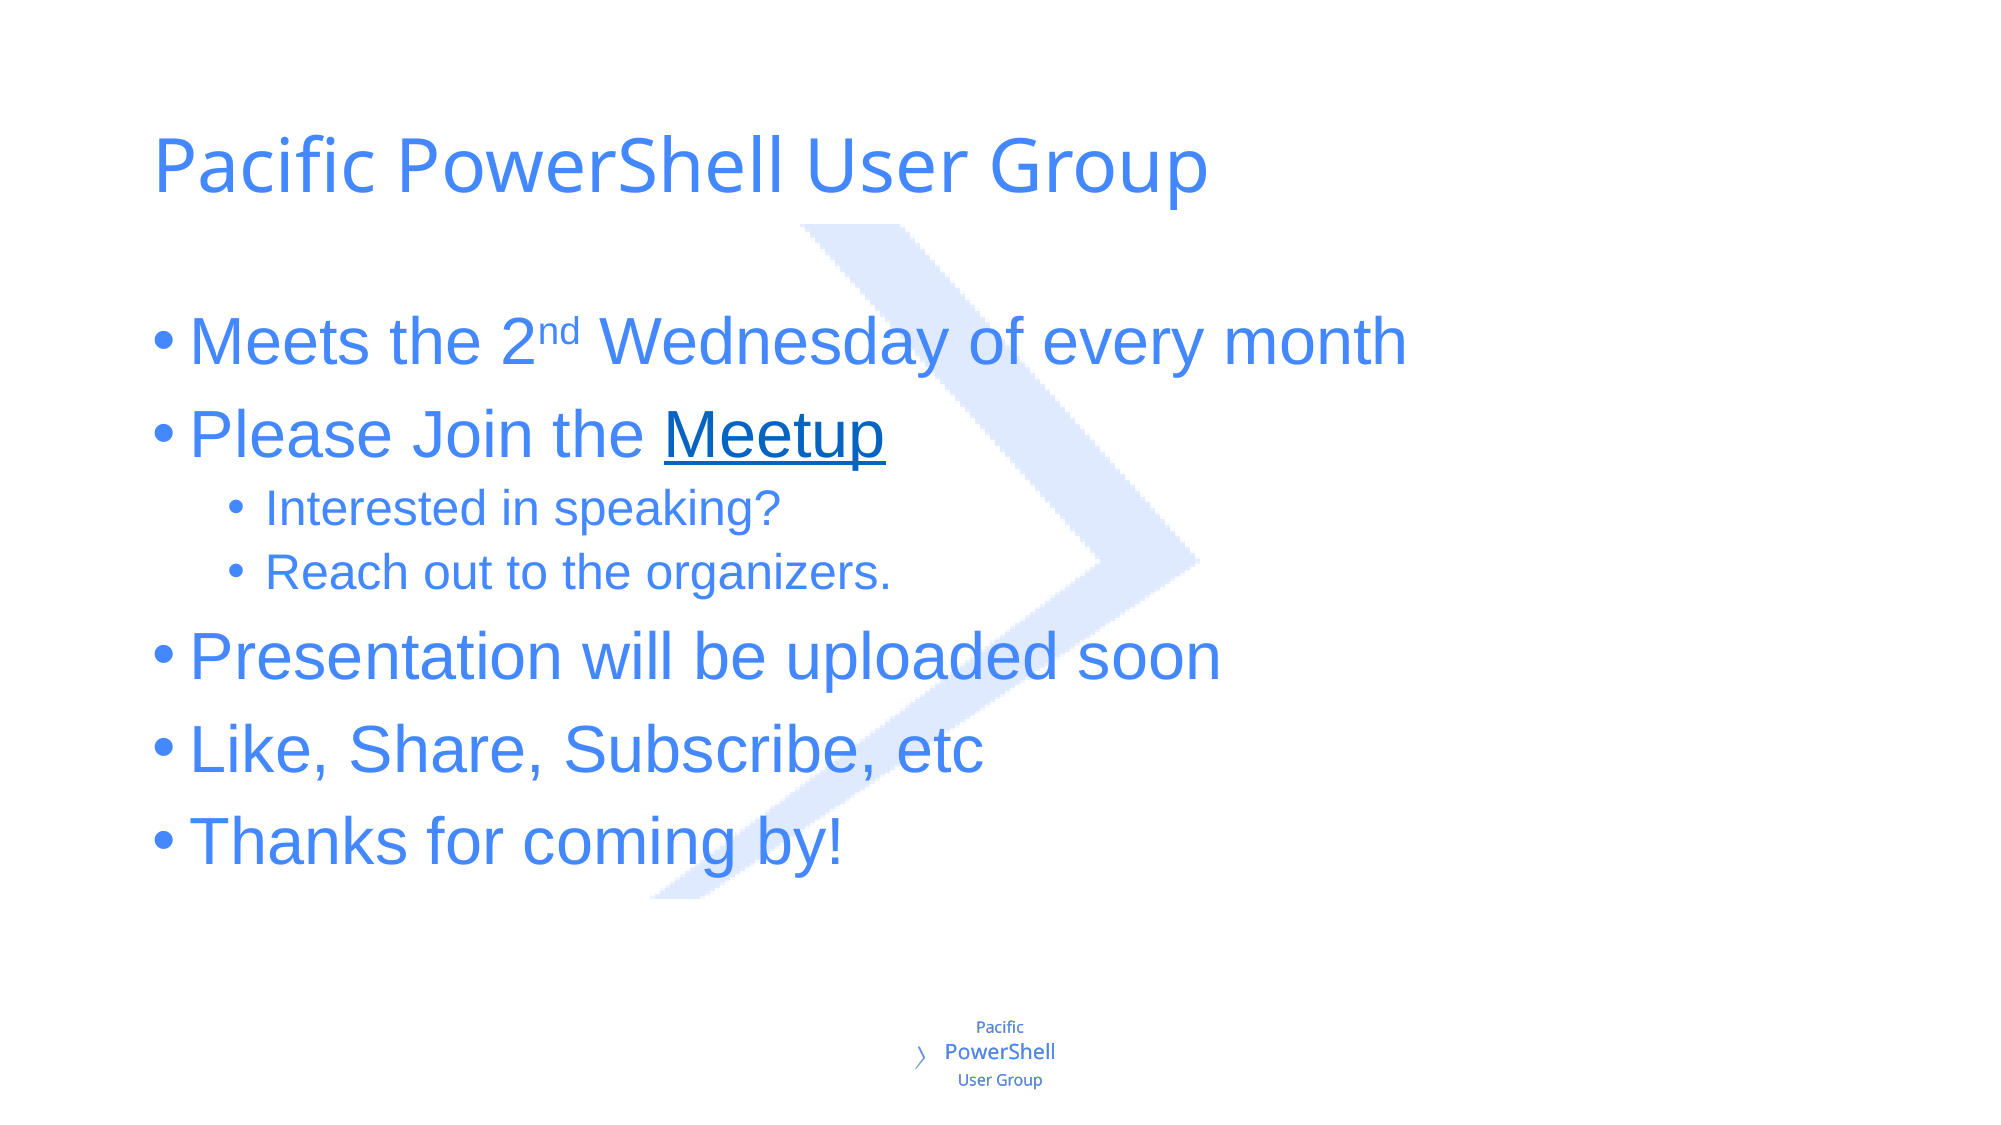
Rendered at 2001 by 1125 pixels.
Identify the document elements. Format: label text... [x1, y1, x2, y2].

list Meets the 2nd Wednesday of every month Please Join the Meetup Interested in speaking? Reach out to the organizers. Presentation will be uploaded soon Like, Share, Subscribe, etc Thanks for coming by! [137, 299, 1863, 1014]
title Pacific PowerShell User Group [137, 59, 1863, 278]
picture [869, 1015, 1131, 1103]
